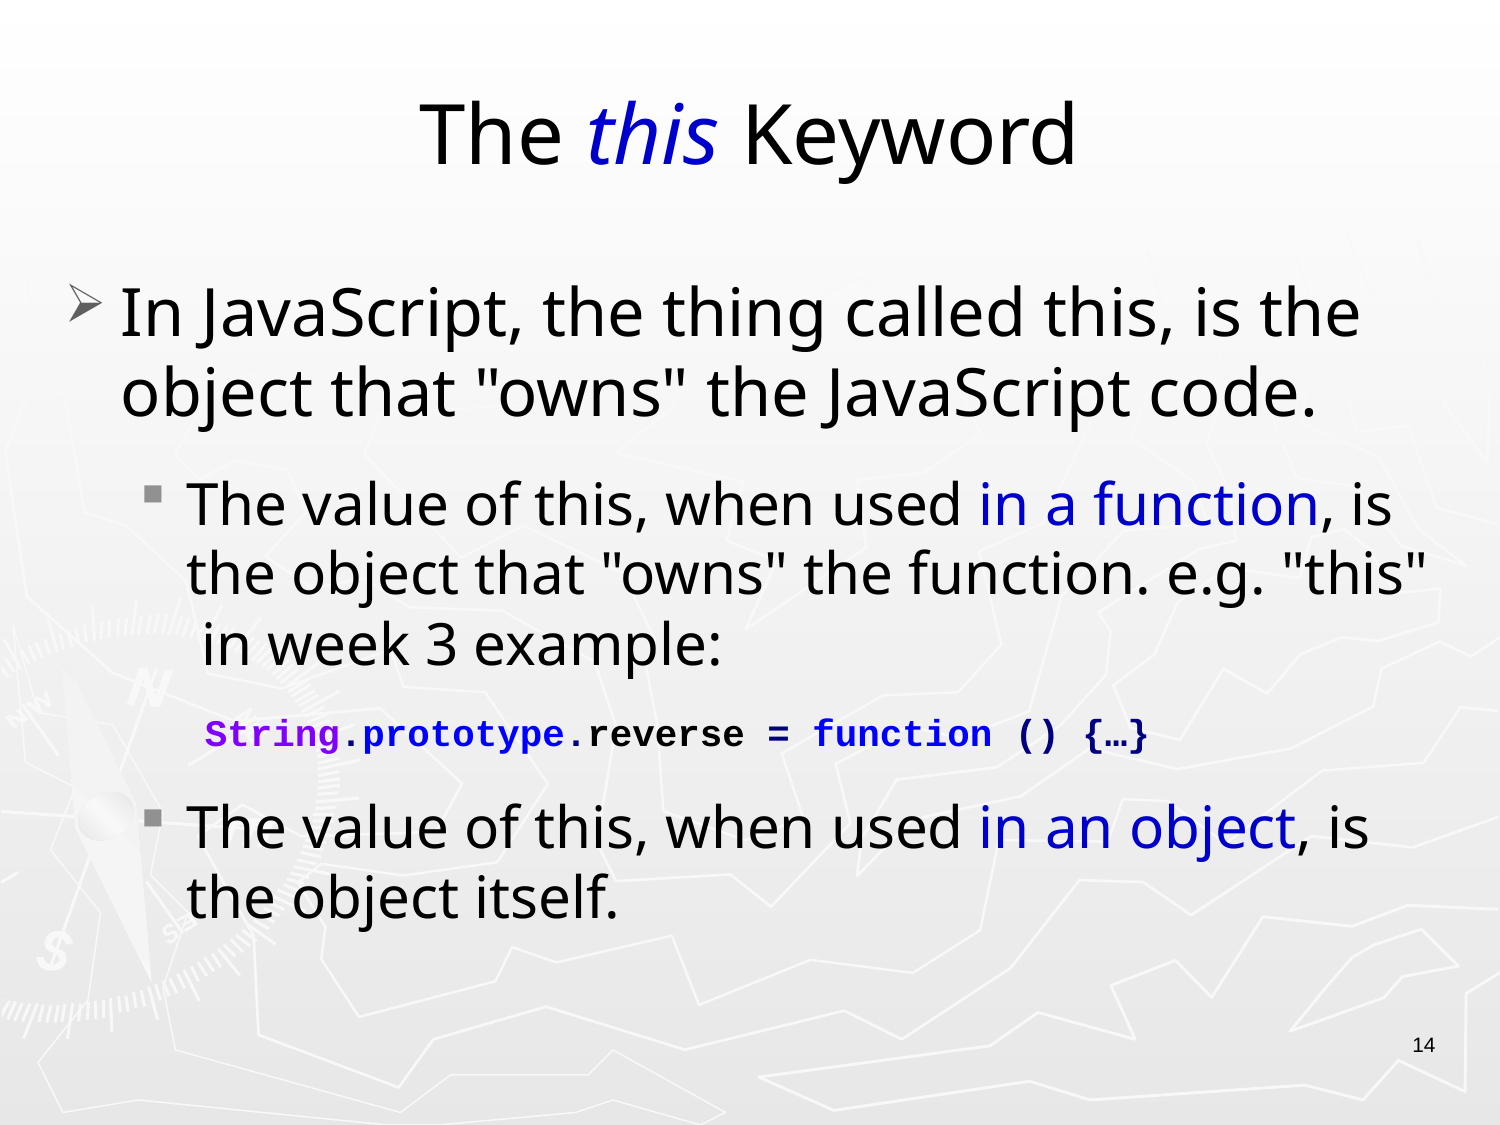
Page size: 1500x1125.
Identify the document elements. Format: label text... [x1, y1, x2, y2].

slide_number 14 [1074, 1024, 1451, 1103]
title The this Keyword [49, 37, 1451, 225]
list In JavaScript, the thing called this, is the object that "owns" the JavaScript code. The value of this, when used in a function, is the object that "owns" the function. e.g. "this" in week 3 example: String.prototype.reverse = function () {…} The value of this, when used in an object, is the object itself. [49, 262, 1451, 1001]
